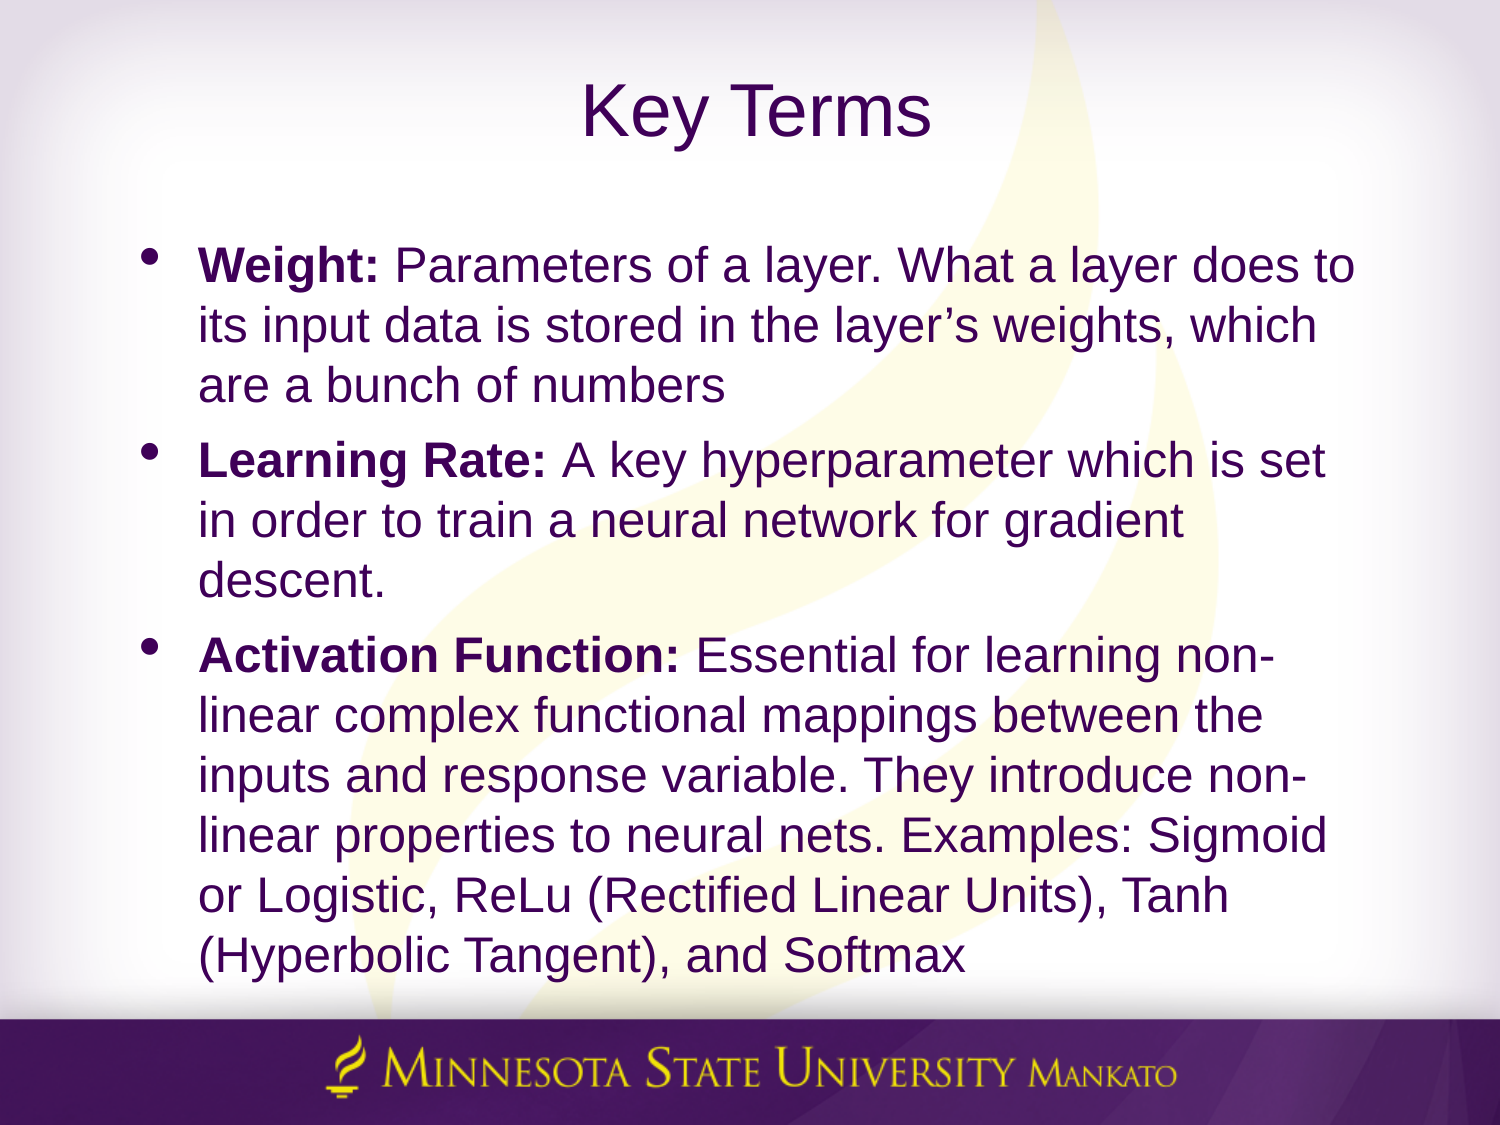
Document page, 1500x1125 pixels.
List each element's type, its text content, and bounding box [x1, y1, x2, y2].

picture [0, 0, 1500, 1125]
list Weight: Parameters of a layer. What a layer does to its input data is stored in the layer’s weights, which are a bunch of numbers Learning Rate: A key hyperparameter which is set in order to train a neural network for gradient descent. Activation Function: Essential for learning non-linear complex functional mappings between the inputs and response variable. They introduce non-linear properties to neural nets. Examples: Sigmoid or Logistic, ReLu (Rectified Linear Units), Tanh (Hyperbolic Tangent), and Softmax [126, 224, 1388, 1000]
title Key Terms [126, 62, 1388, 150]
